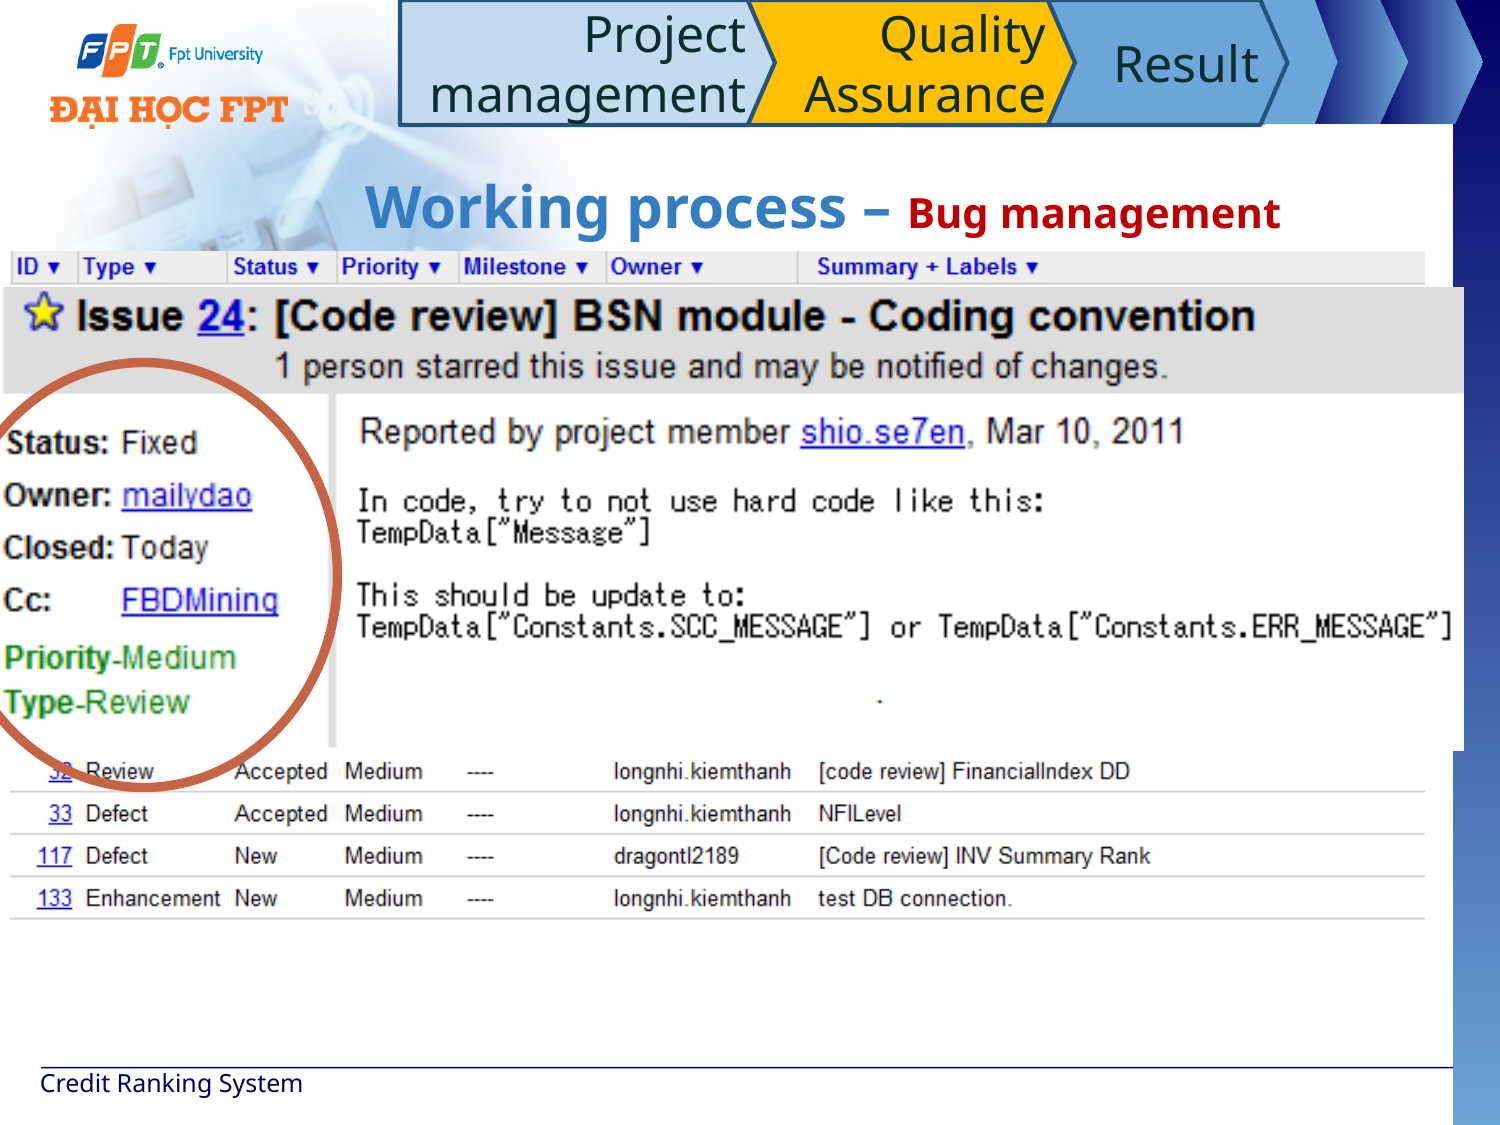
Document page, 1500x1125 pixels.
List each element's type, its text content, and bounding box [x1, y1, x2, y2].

picture [0, 1, 1464, 926]
slide_number Credit Ranking System [24, 1059, 376, 1113]
text_box Working process – Bug management [350, 162, 1425, 250]
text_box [399, 0, 1288, 126]
